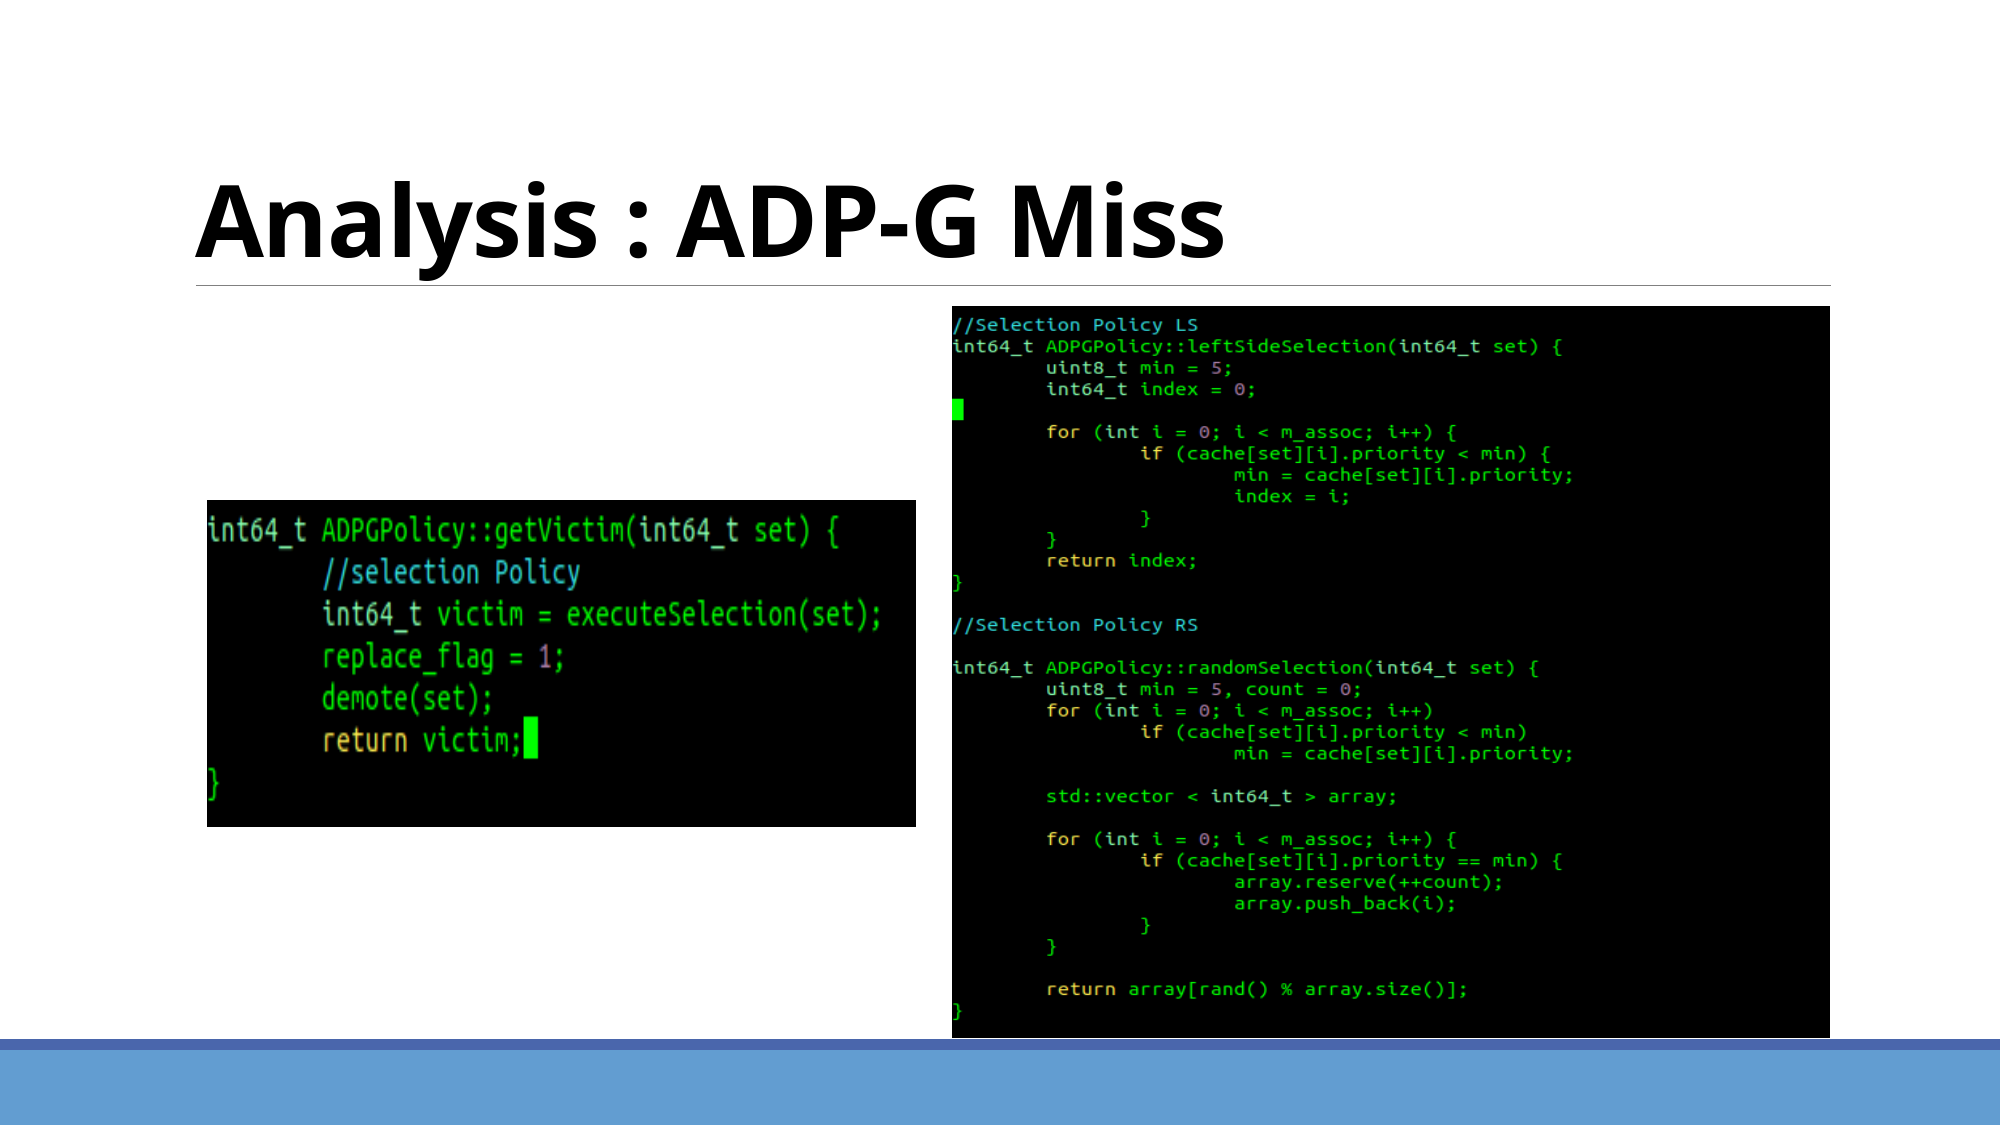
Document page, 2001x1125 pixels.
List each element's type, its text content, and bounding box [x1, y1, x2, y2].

title Analysis : ADP-G Miss [180, 142, 1830, 285]
picture [952, 305, 1831, 1039]
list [206, 499, 917, 827]
